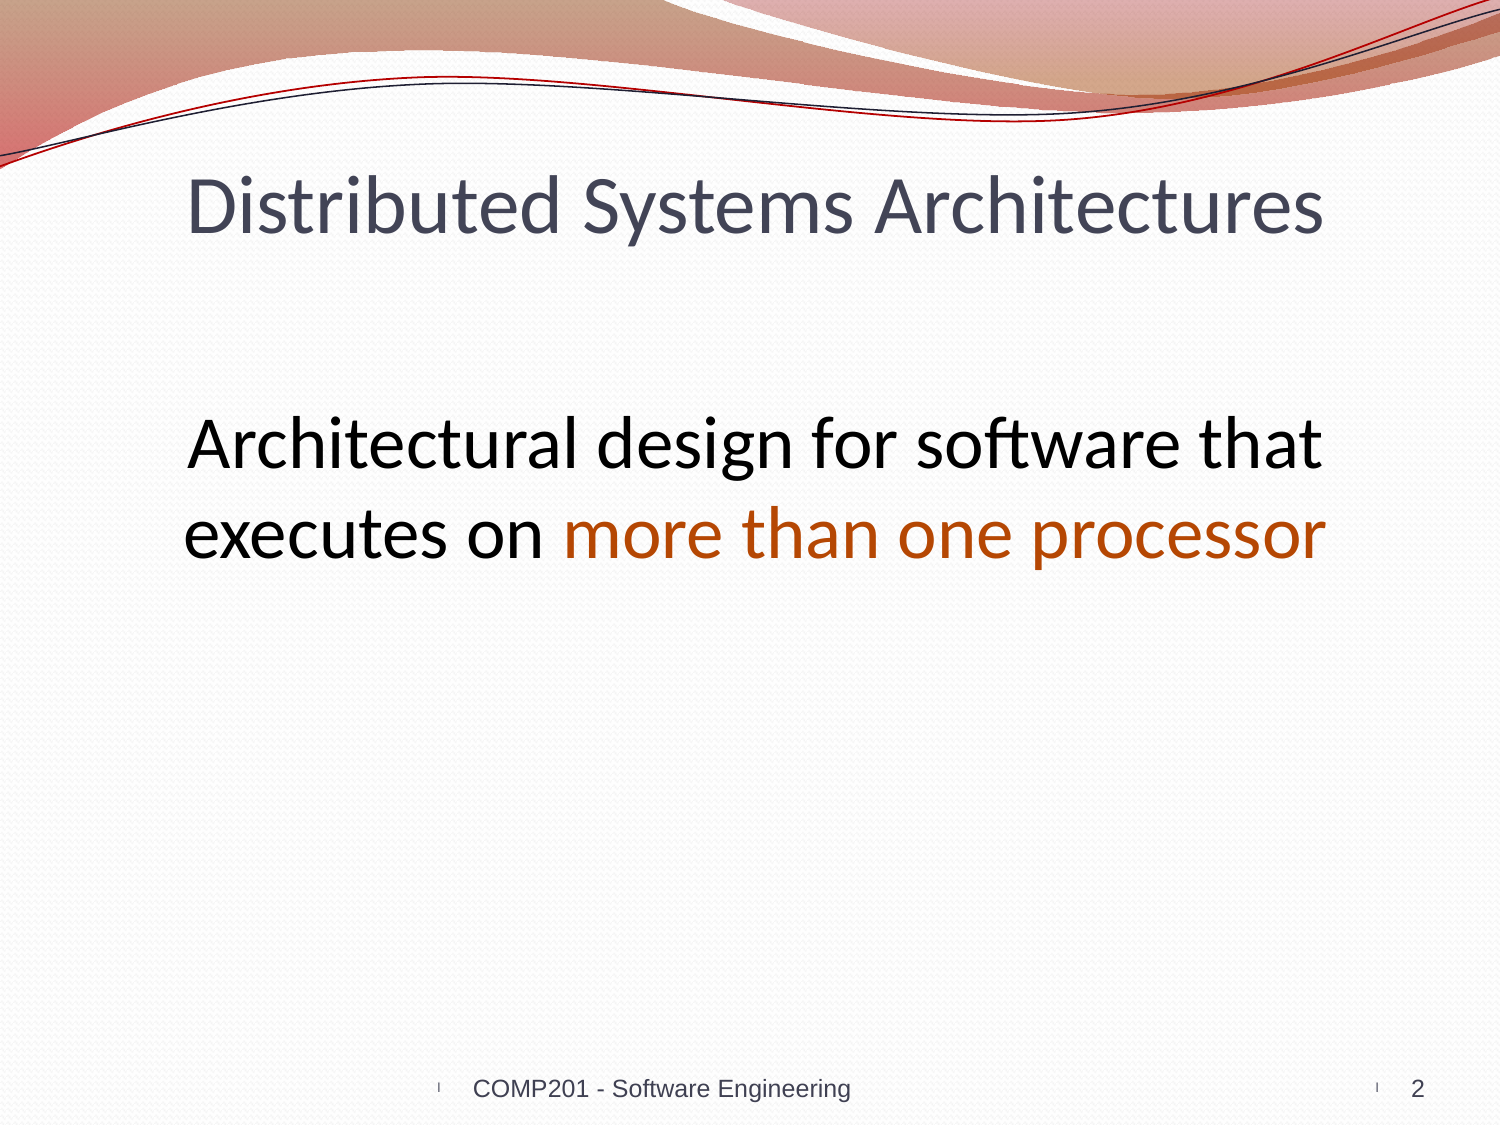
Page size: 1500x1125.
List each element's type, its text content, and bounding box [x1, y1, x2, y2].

list Architectural design for software that executes on more than one processor [82, 386, 1431, 933]
footer COMP201 - Software Engineering [437, 1042, 988, 1103]
title Distributed Systems Architectures [62, 43, 1450, 258]
slide_number 2 [1299, 1042, 1425, 1103]
